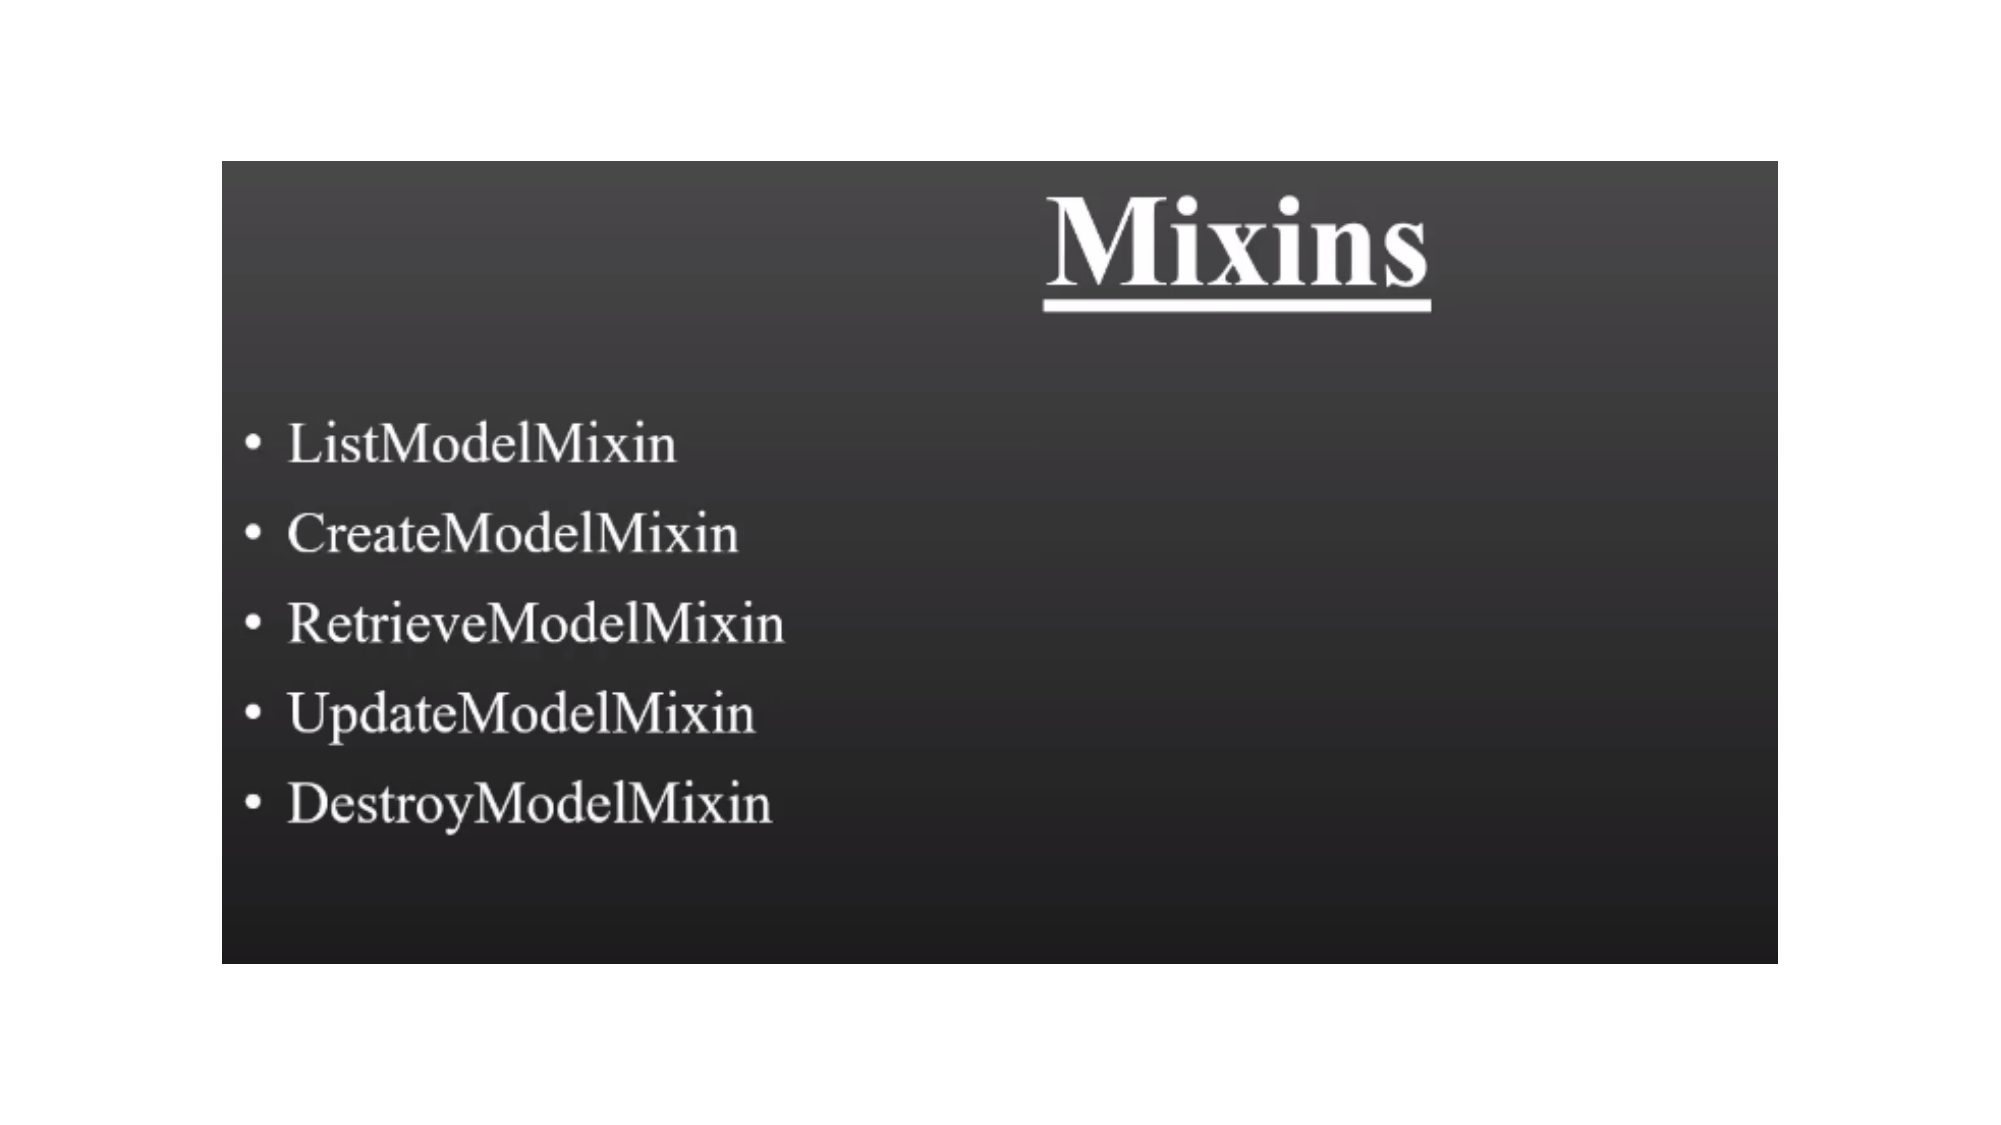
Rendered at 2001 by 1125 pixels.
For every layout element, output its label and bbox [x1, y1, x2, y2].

list [222, 161, 1778, 964]
